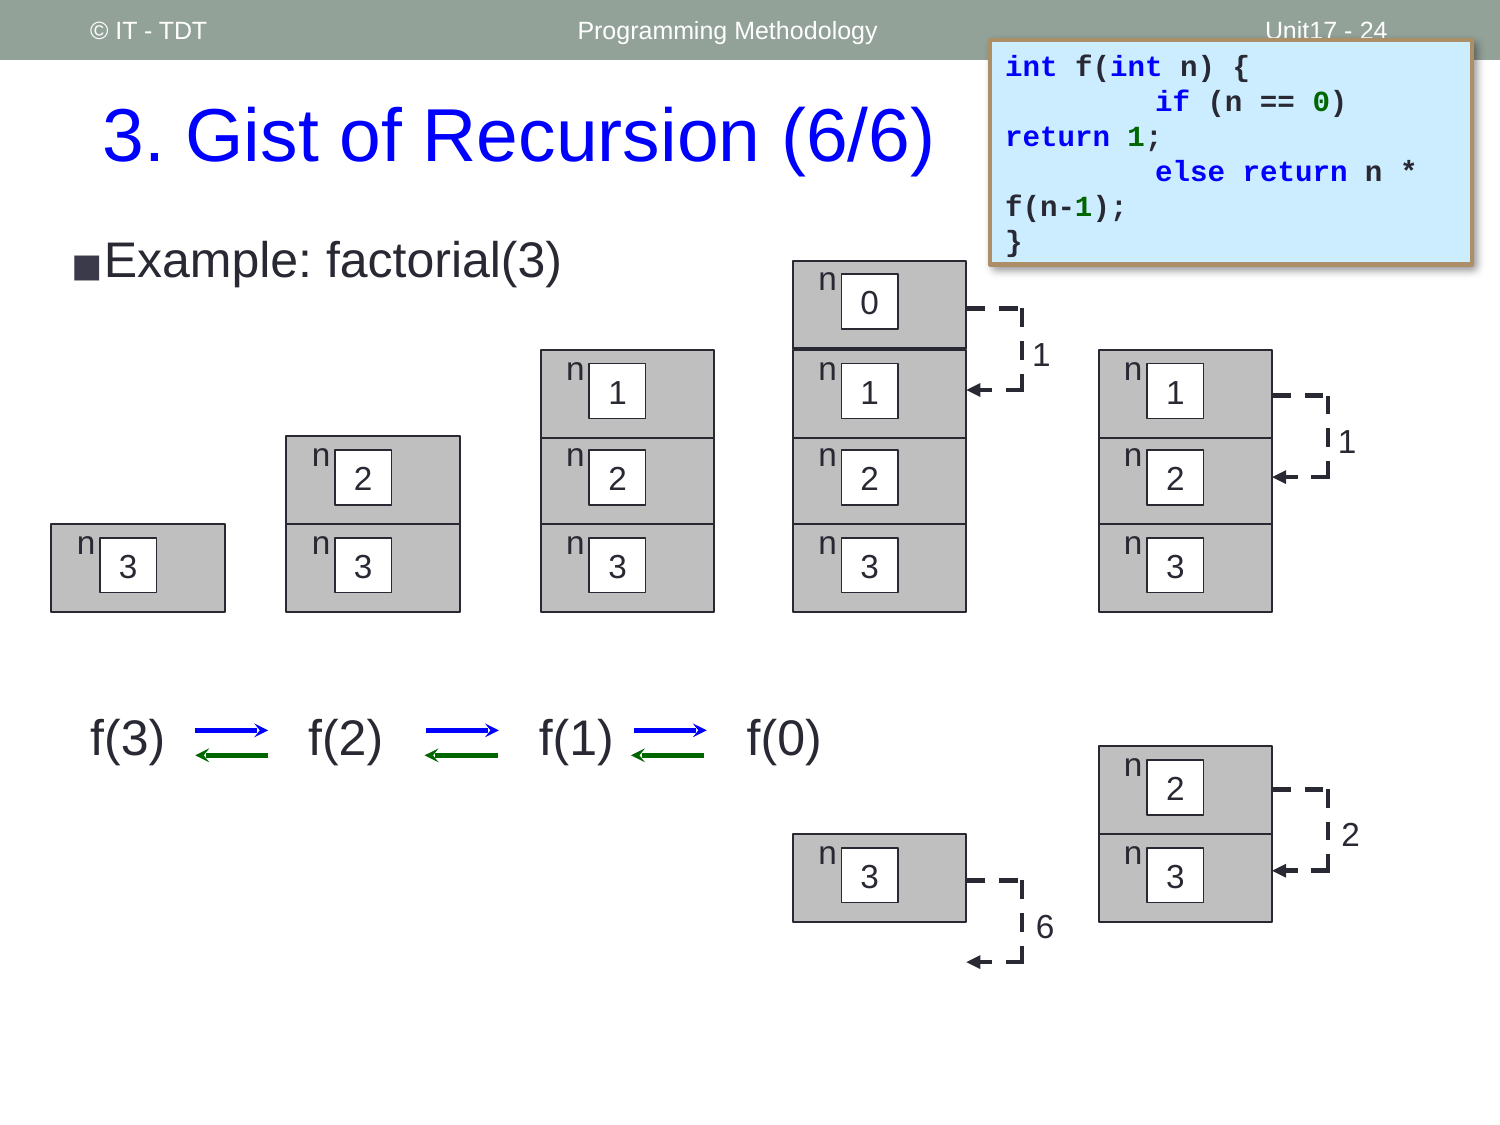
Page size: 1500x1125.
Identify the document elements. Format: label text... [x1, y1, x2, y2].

list Example: factorial(3) [54, 227, 1405, 343]
text_box f(0) [725, 697, 844, 773]
title 3. Gist of Recursion (6/6) [87, 62, 987, 200]
slide_number Unit17 - ‹#› [1250, 3, 1425, 37]
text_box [51, 513, 226, 613]
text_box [286, 425, 461, 613]
slide_number © IT - TDT [75, 3, 550, 57]
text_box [966, 308, 1070, 391]
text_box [966, 880, 1074, 963]
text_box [1271, 789, 1379, 871]
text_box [1098, 735, 1273, 923]
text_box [1271, 395, 1376, 478]
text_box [792, 823, 967, 923]
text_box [792, 249, 967, 613]
text_box f(2) [286, 697, 405, 773]
text_box int f(int n) { if (n == 0) return 1; else return n * f(n-1); } [989, 39, 1473, 265]
text_box f(1) [517, 697, 636, 773]
footer Programming Methodology [562, 3, 1238, 57]
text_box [540, 338, 715, 613]
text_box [1098, 338, 1273, 613]
text_box f(3) [68, 697, 187, 773]
